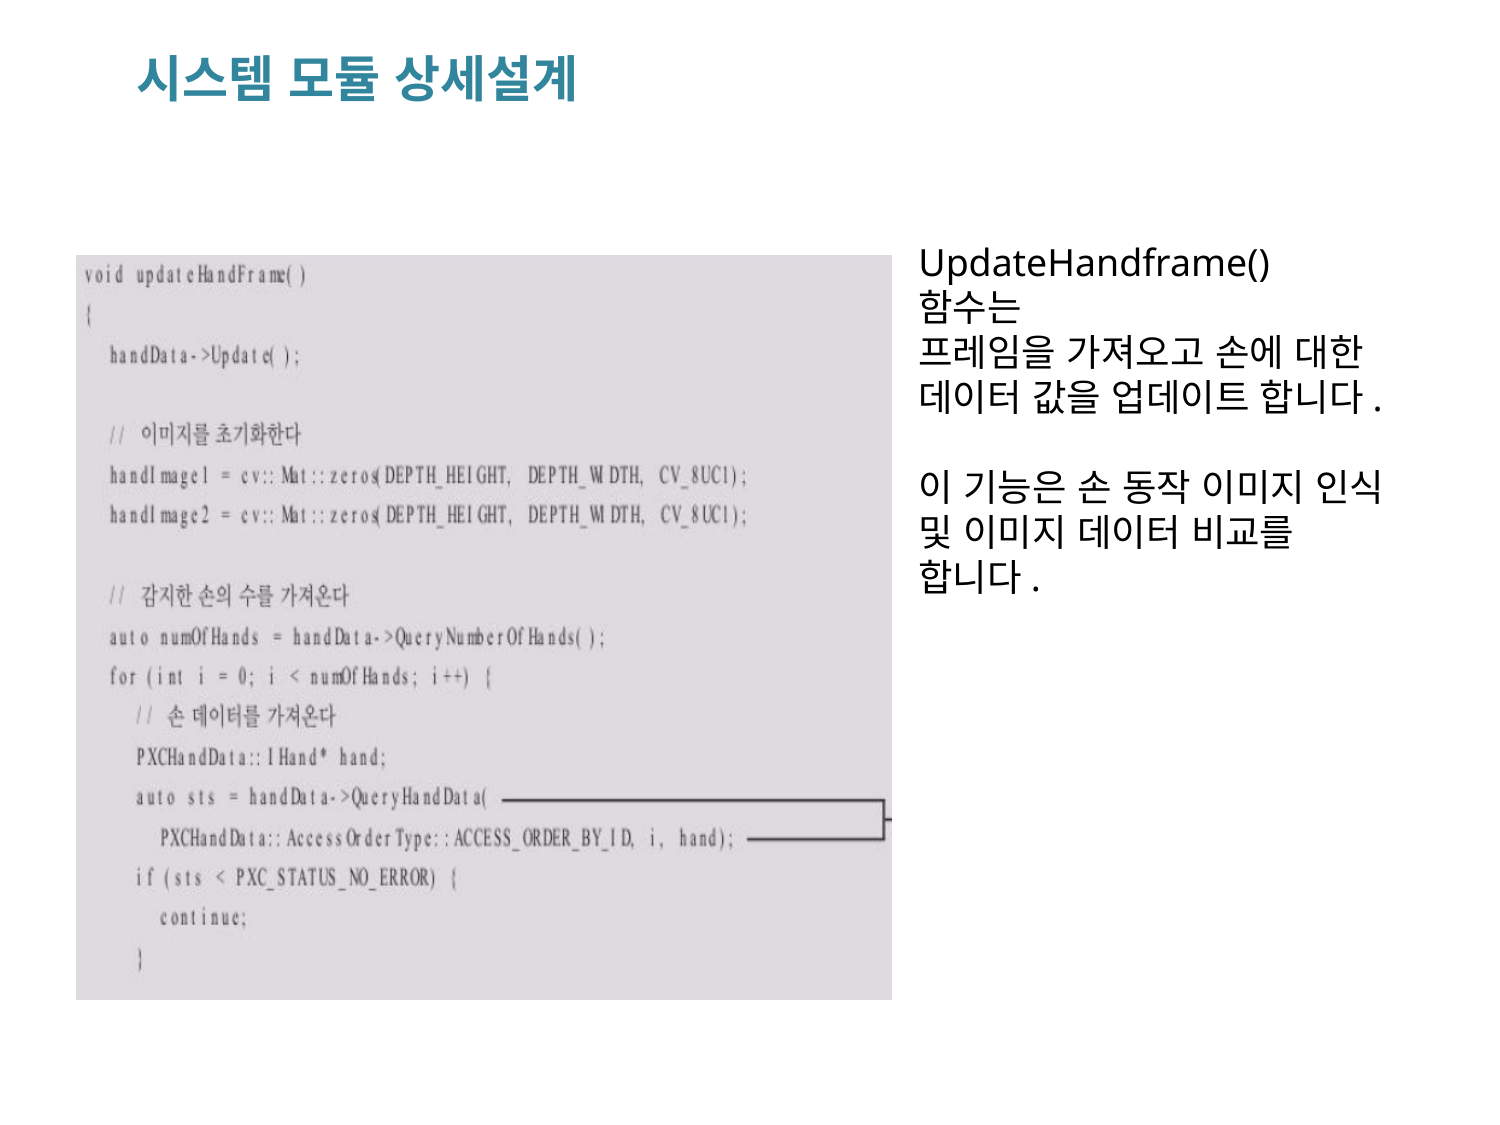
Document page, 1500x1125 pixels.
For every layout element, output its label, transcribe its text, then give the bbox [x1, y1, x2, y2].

picture [76, 255, 892, 1000]
text_box UpdateHandframe() 함수는 프레임을 가져오고 손에 대한 데이터 값을 업데이트 합니다. 이 기능은 손 동작 이미지 인식 및 이미지 데이터 비교를 합니다. [903, 231, 1400, 607]
text_box 시스템 모듈 상세설계 [64, 42, 651, 114]
